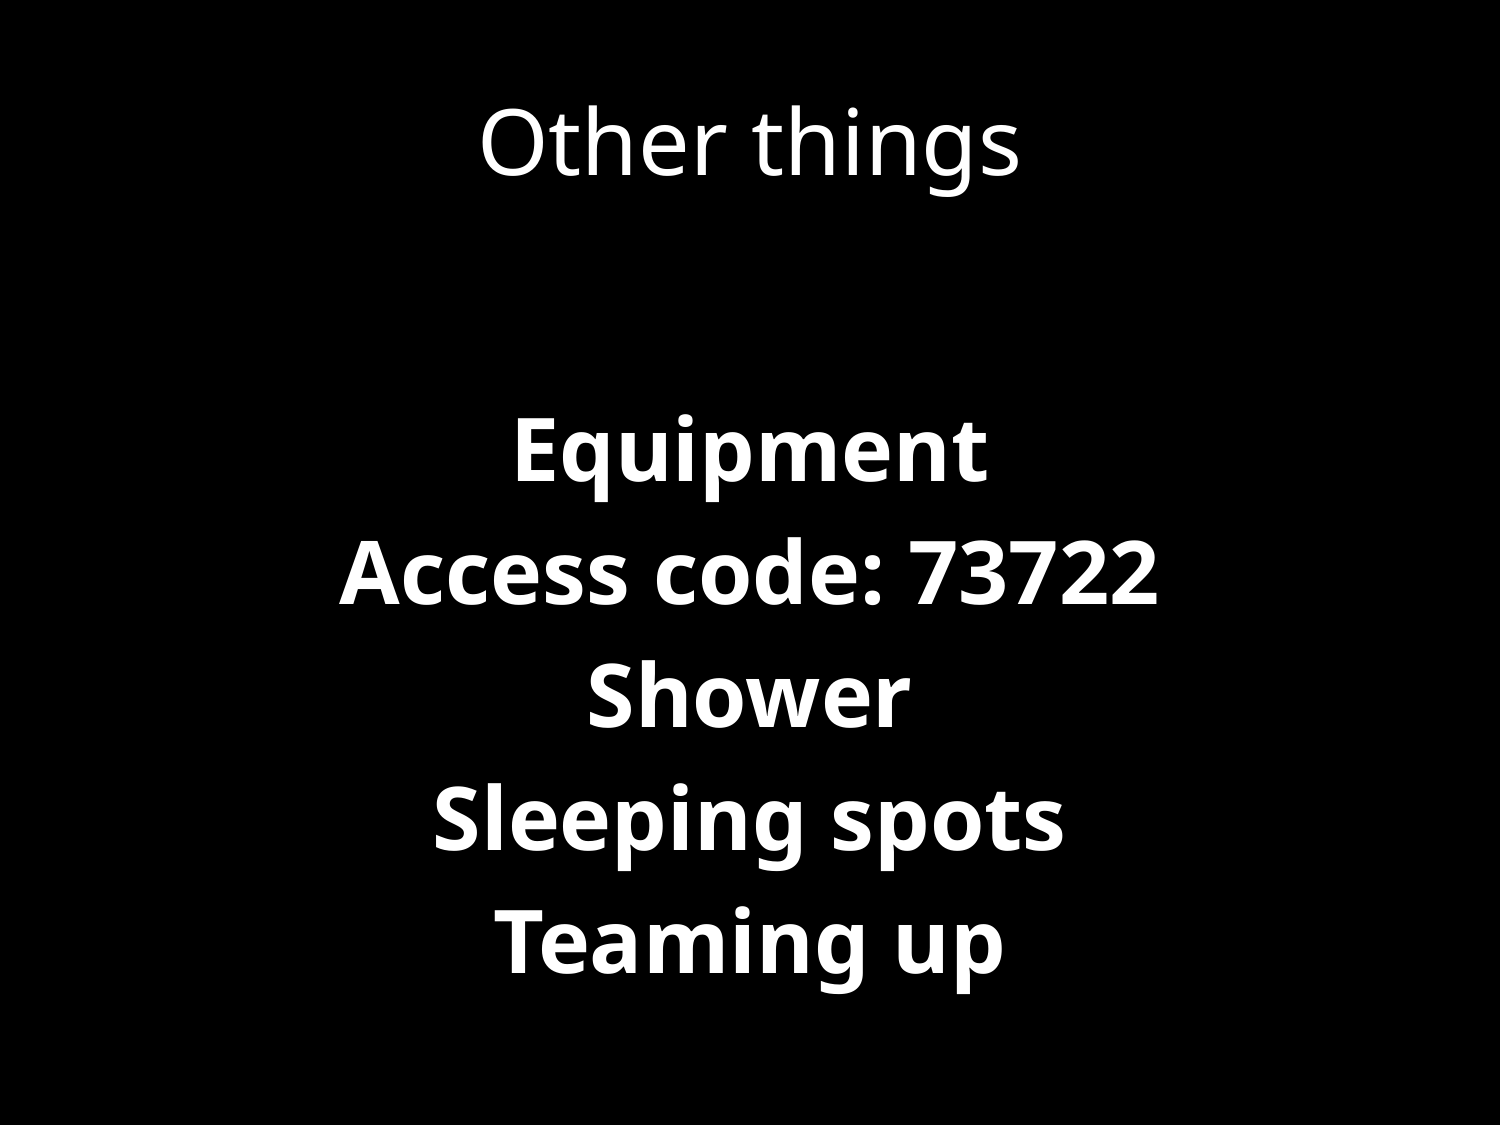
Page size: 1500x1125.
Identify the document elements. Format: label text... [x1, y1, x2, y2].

list Equipment Access code: 73722 Shower Sleeping spots Teaming up [75, 262, 1425, 1005]
title Other things [75, 45, 1425, 233]
